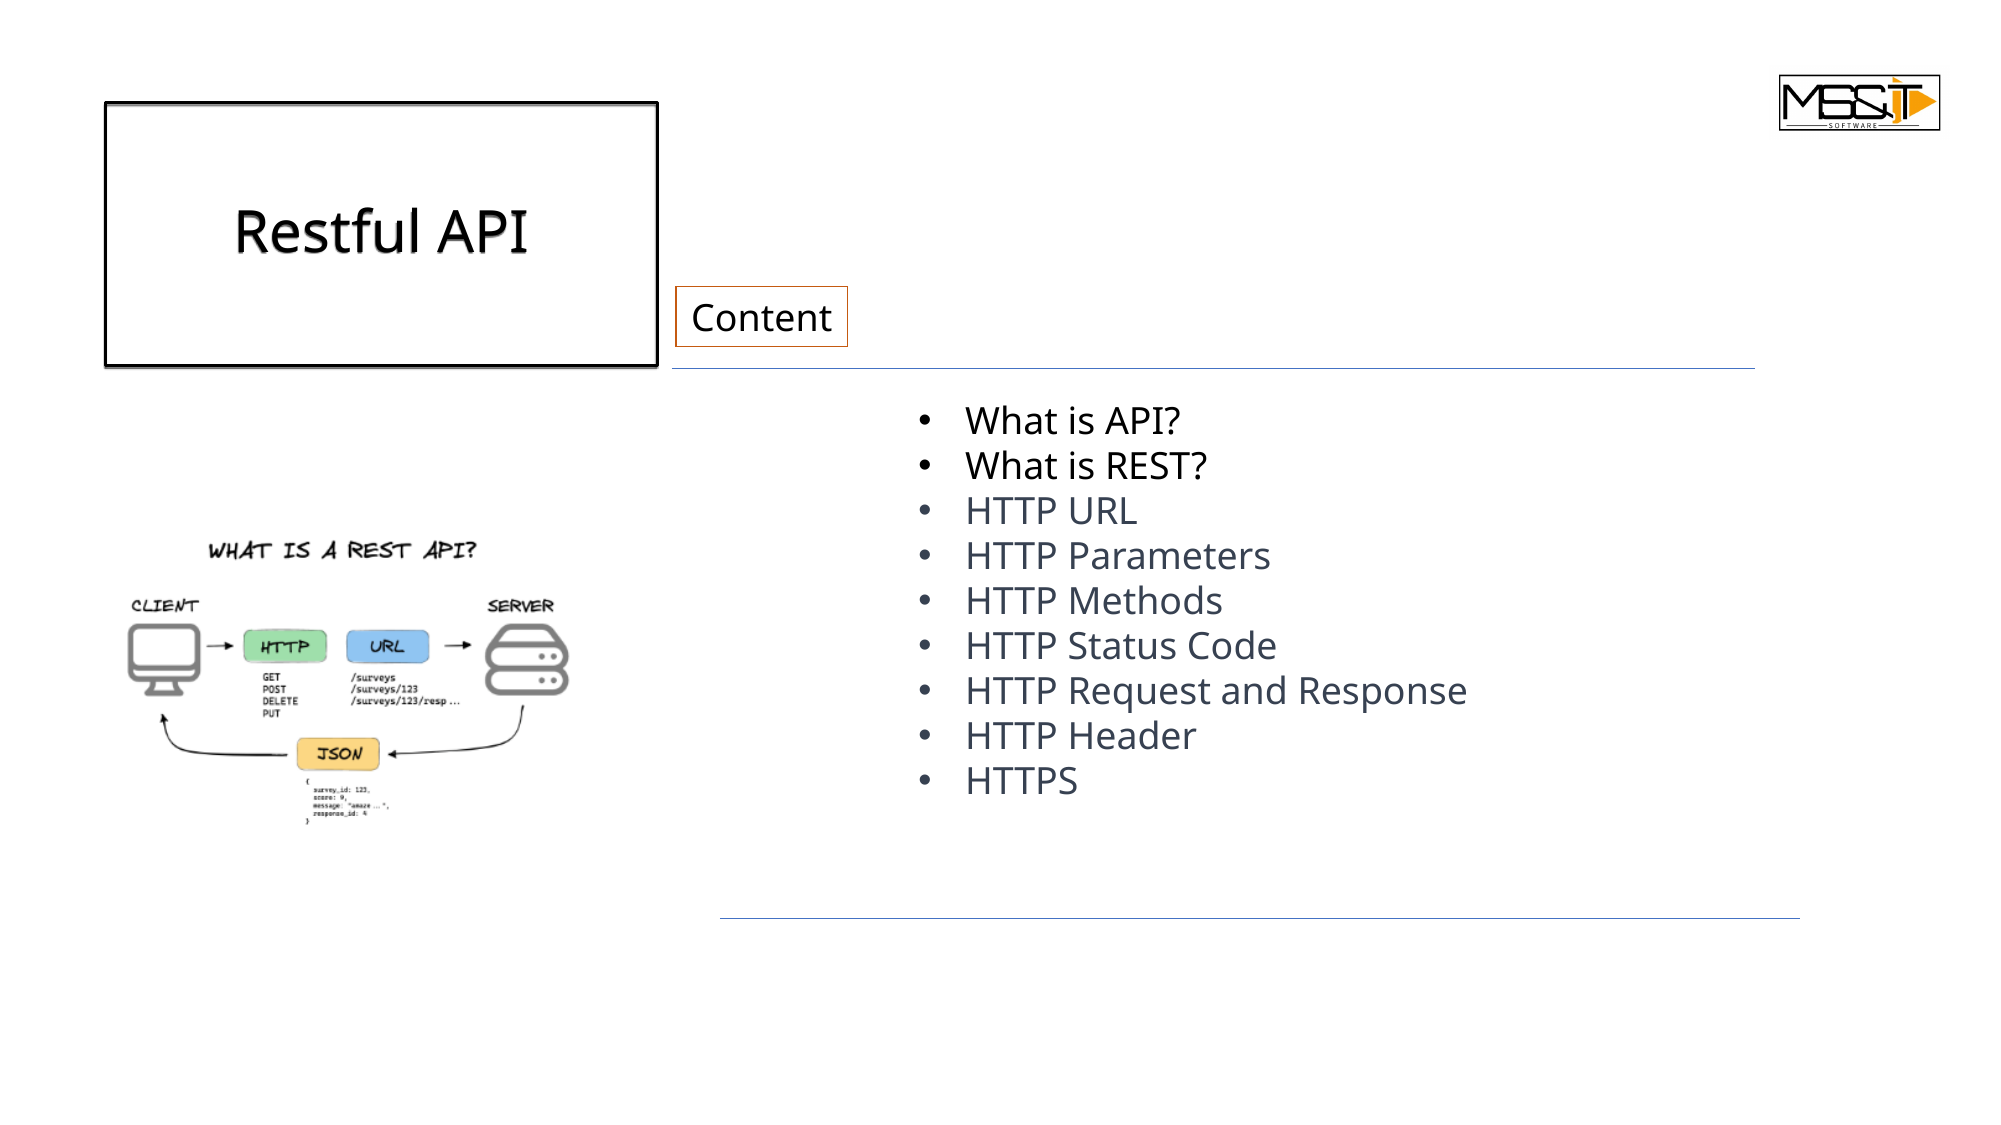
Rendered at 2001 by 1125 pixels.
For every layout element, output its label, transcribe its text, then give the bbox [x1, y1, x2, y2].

text_box Content [676, 286, 848, 347]
picture [1768, 64, 1951, 140]
text_box What is API? What is REST? HTTP URL HTTP Parameters HTTP Methods HTTP Status Code HTTP Request and Response HTTP Header HTTPS [903, 389, 1494, 810]
picture [104, 526, 589, 842]
title Restful API [105, 102, 658, 366]
